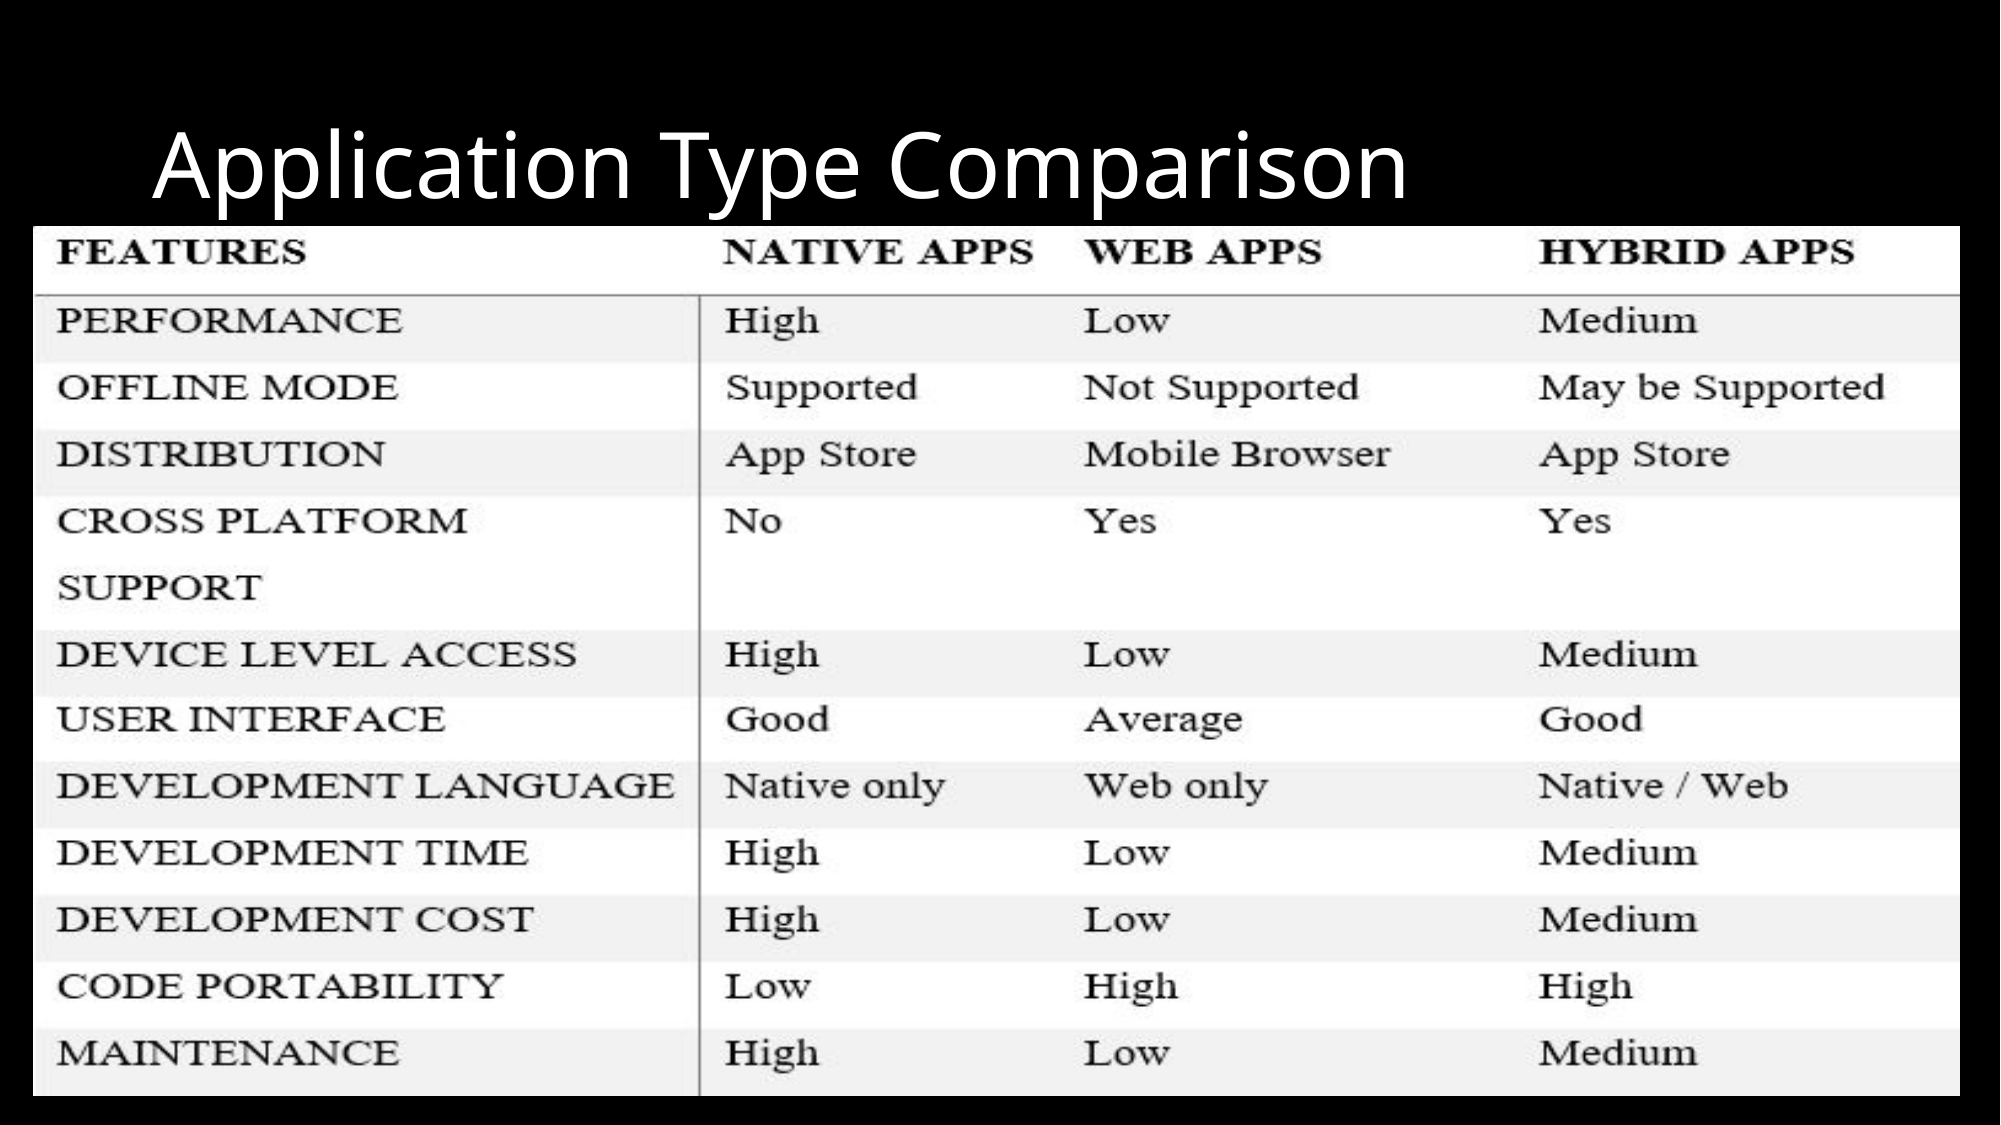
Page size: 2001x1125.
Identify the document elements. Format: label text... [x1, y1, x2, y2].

picture [33, 226, 1960, 1096]
title Application Type Comparison [137, 59, 1863, 226]
